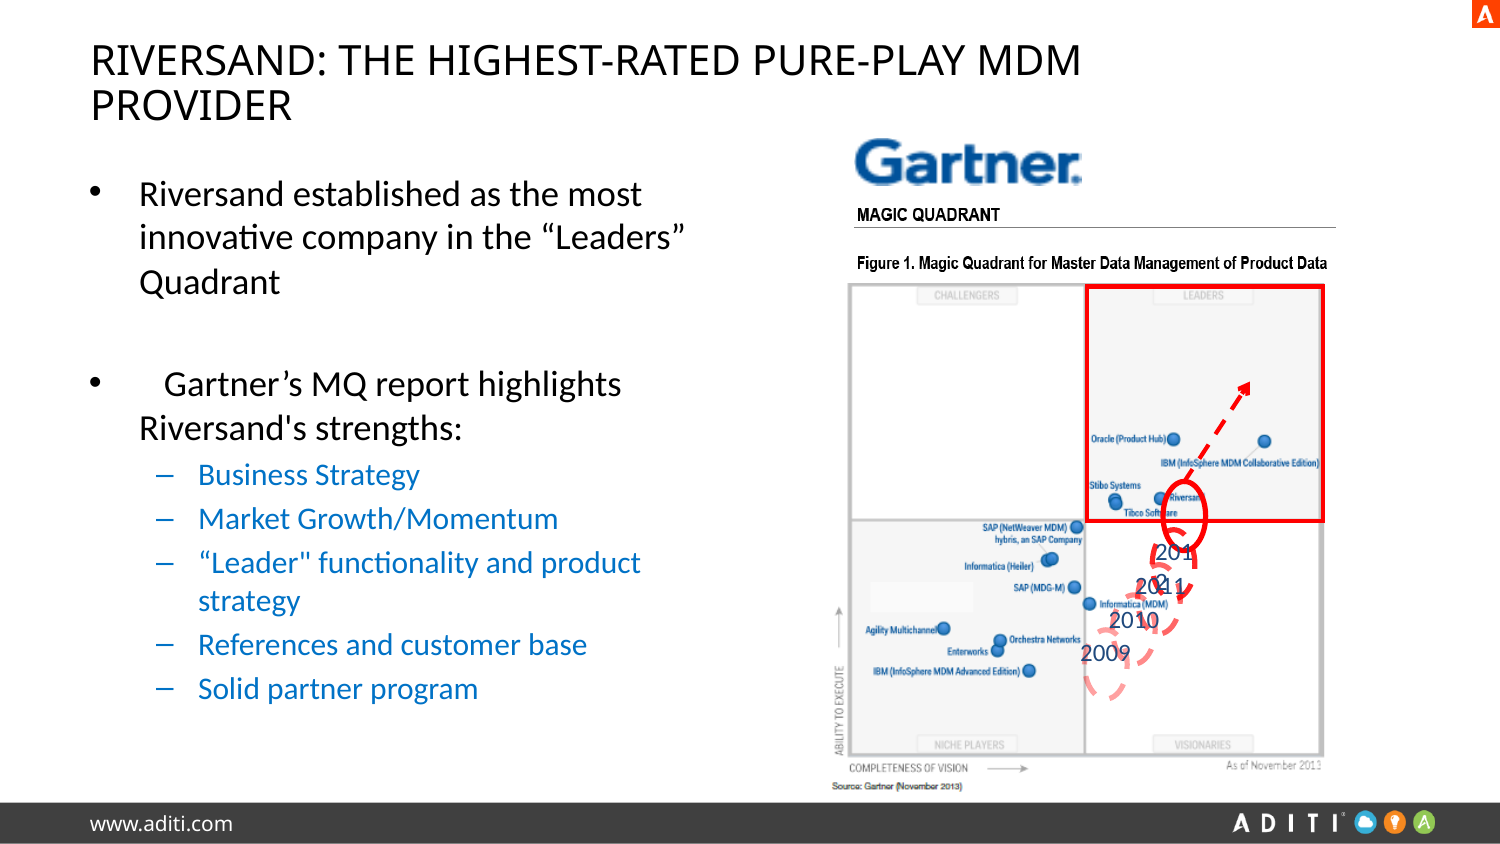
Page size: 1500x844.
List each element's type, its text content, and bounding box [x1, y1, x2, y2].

picture [1232, 810, 1435, 834]
picture [830, 199, 1337, 793]
picture [1476, 2, 1497, 25]
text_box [1184, 381, 1251, 482]
picture [853, 138, 1082, 186]
title Riversand: the highest-rated pure-play MDM provider [74, 26, 1299, 142]
list Riversand established as the most innovative company in the “Leaders” Quadrant Gartner’s MQ report highlights Riversand's strengths: Business Strategy Market Growth/Momentum “Leader" functionality and product strategy References and customer base Solid partner program [73, 161, 737, 719]
